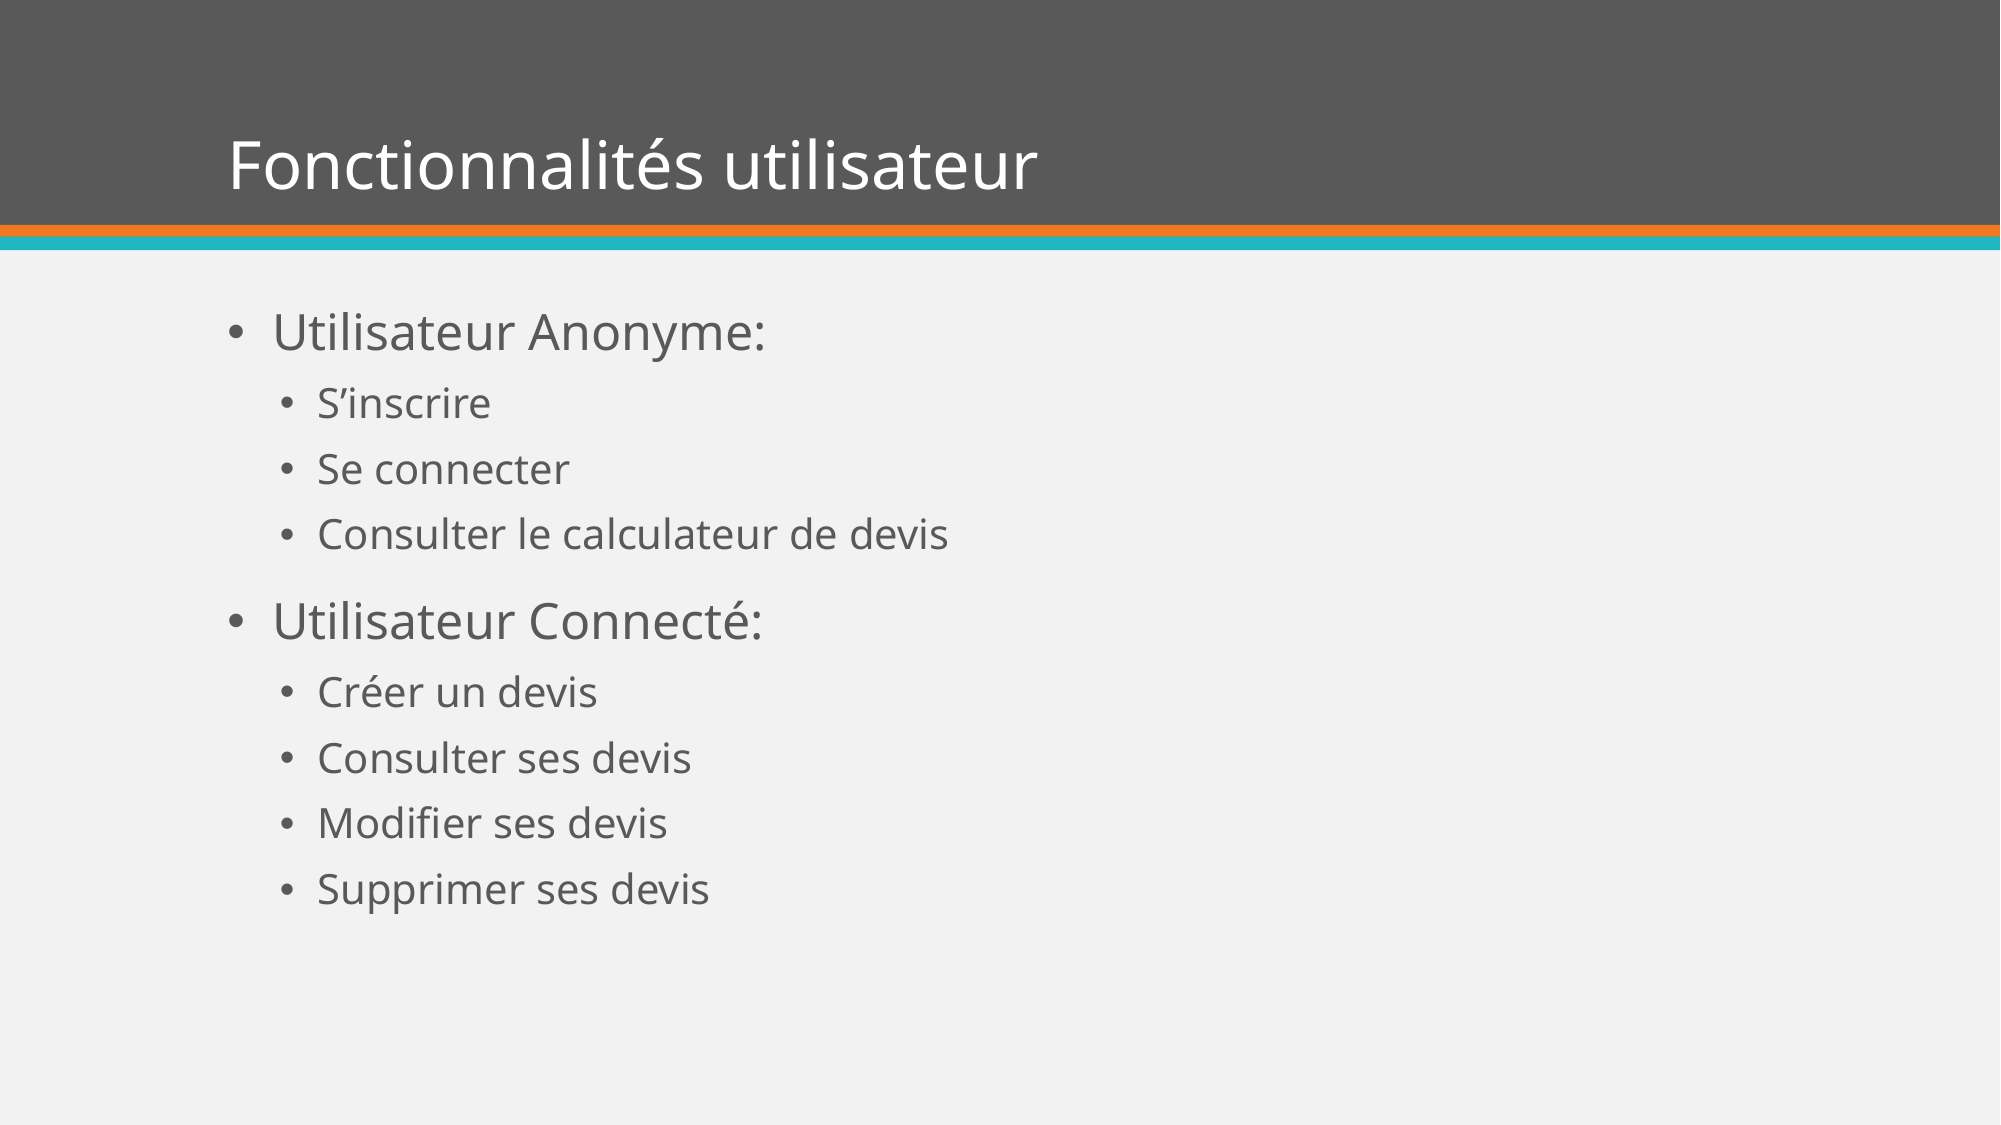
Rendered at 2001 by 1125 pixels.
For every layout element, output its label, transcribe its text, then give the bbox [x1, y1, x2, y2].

list Utilisateur Anonyme: S’inscrire Se connecter Consulter le calculateur de devis Utilisateur Connecté: Créer un devis Consulter ses devis Modifier ses devis Supprimer ses devis [212, 299, 1788, 1013]
title Fonctionnalités utilisateur [212, 41, 1788, 212]
